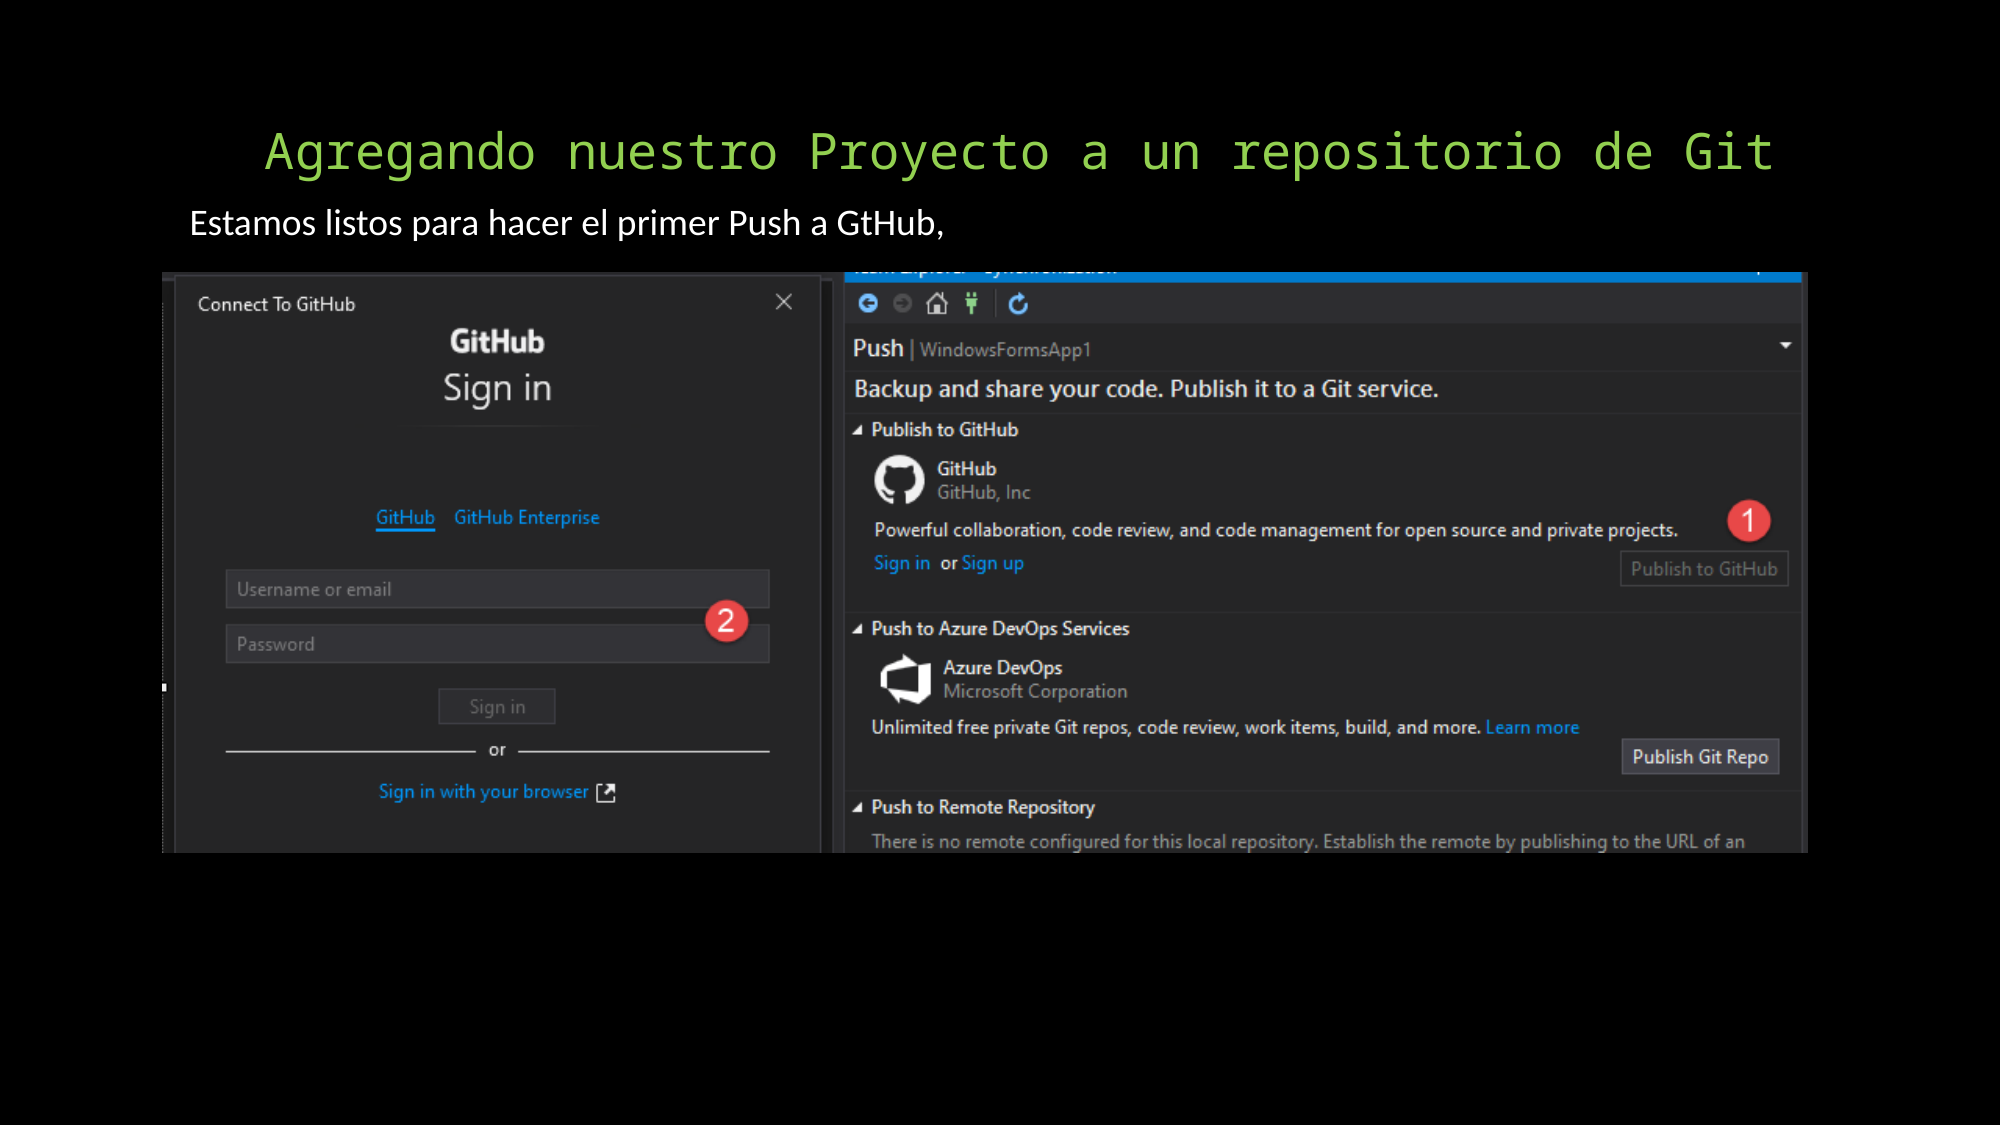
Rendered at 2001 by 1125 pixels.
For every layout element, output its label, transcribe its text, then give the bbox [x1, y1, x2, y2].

title Agregando nuestro Proyecto a un repositorio de Git [249, 75, 1838, 187]
picture [162, 272, 1808, 853]
text_box Estamos listos para hacer el primer Push a GtHub, [174, 187, 1913, 251]
